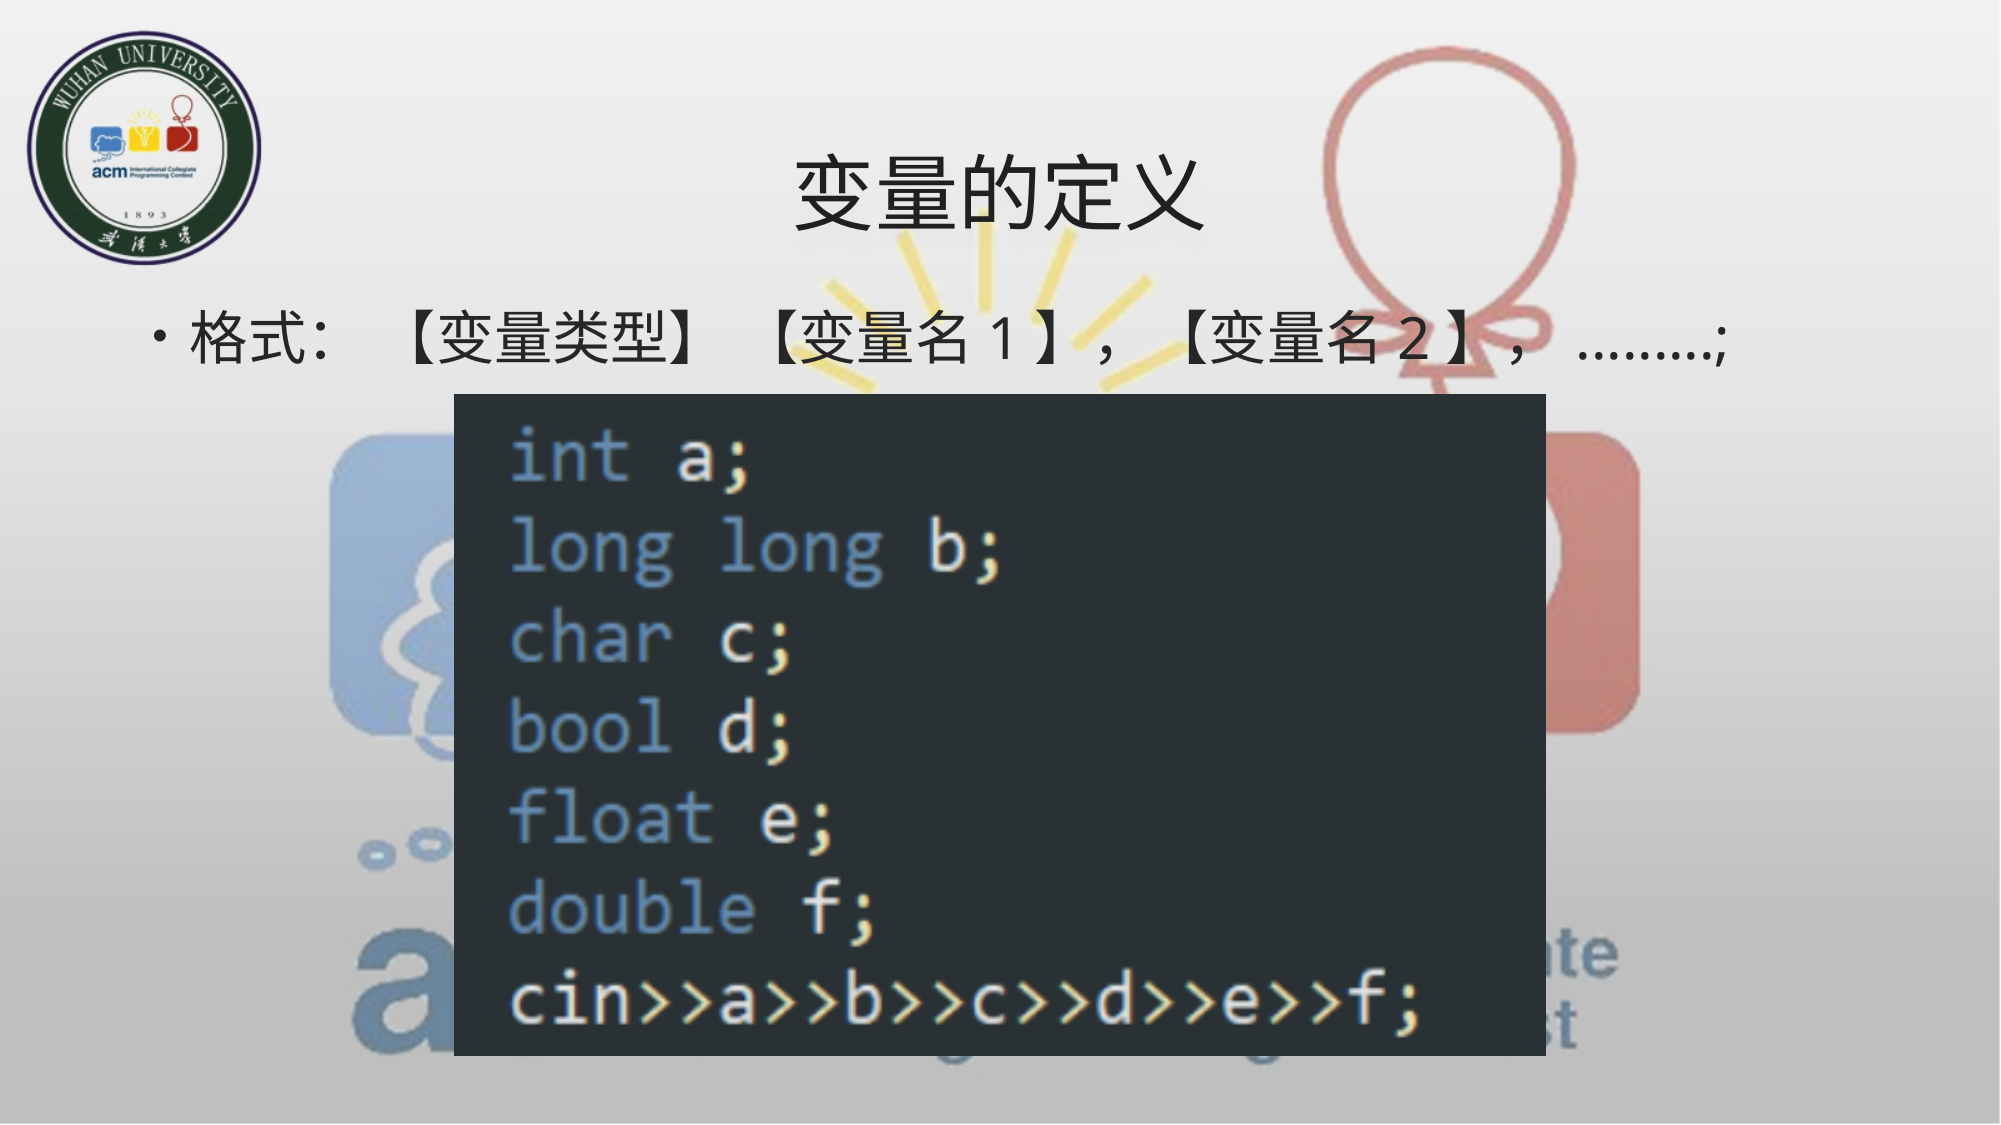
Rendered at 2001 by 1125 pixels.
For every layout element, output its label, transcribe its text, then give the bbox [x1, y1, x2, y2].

picture [0, 0, 2001, 1125]
list 格式： 【变量类型】 【变量名1】，【变量名2】，.........; [137, 279, 1863, 395]
title 变量的定义 [137, 32, 1863, 250]
